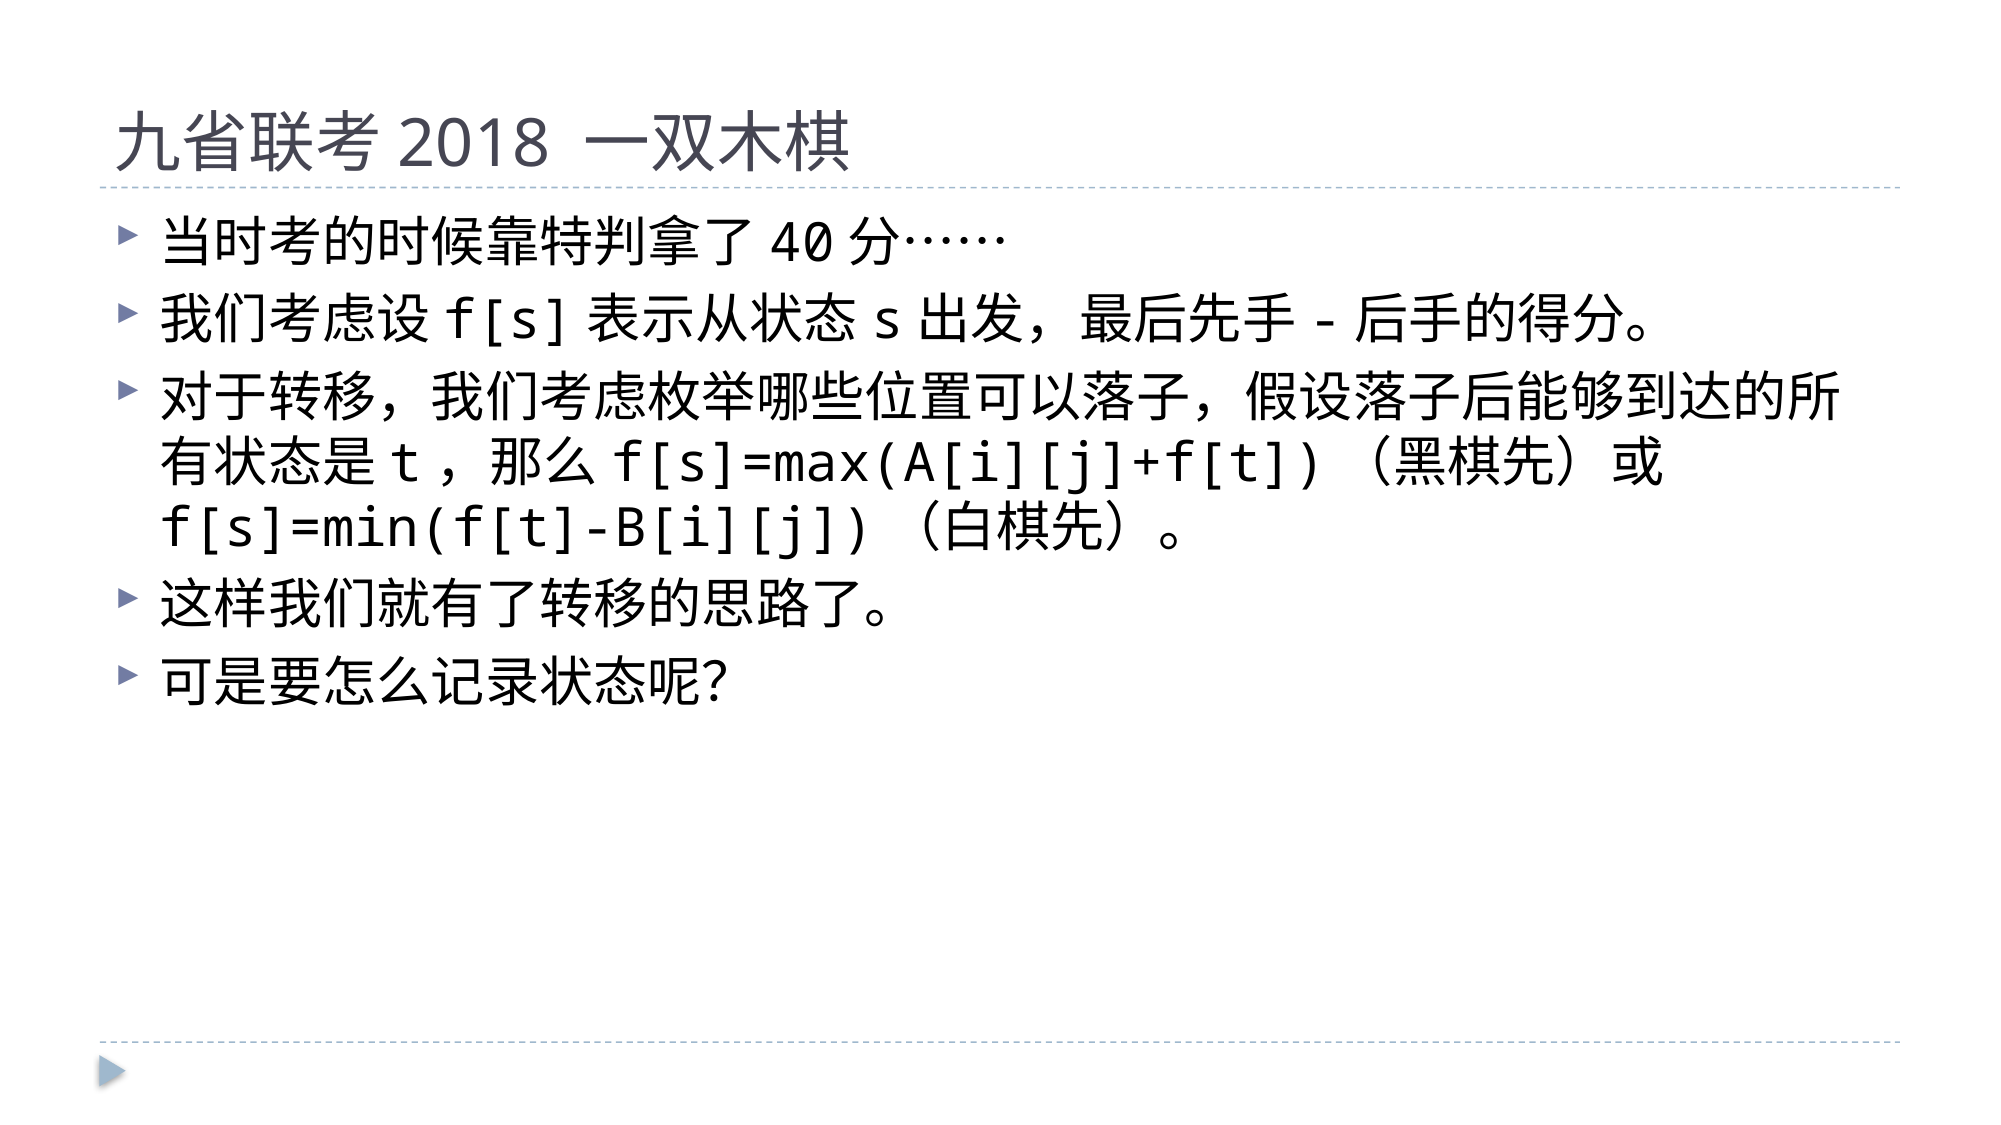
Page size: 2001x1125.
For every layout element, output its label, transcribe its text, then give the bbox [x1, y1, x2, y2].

list 当时考的时候靠特判拿了40分…… 我们考虑设f[s]表示从状态s出发，最后先手-后手的得分。 对于转移，我们考虑枚举哪些位置可以落子，假设落子后能够到达的所有状态是t，那么f[s]=max(A[i][j]+f[t])（黑棋先）或f[s]=min(f[t]-B[i][j])（白棋先）。 这样我们就有了转移的思路了。 可是要怎么记录状态呢？ [99, 200, 1900, 1010]
title 九省联考2018 一双木棋 [99, 24, 1900, 188]
